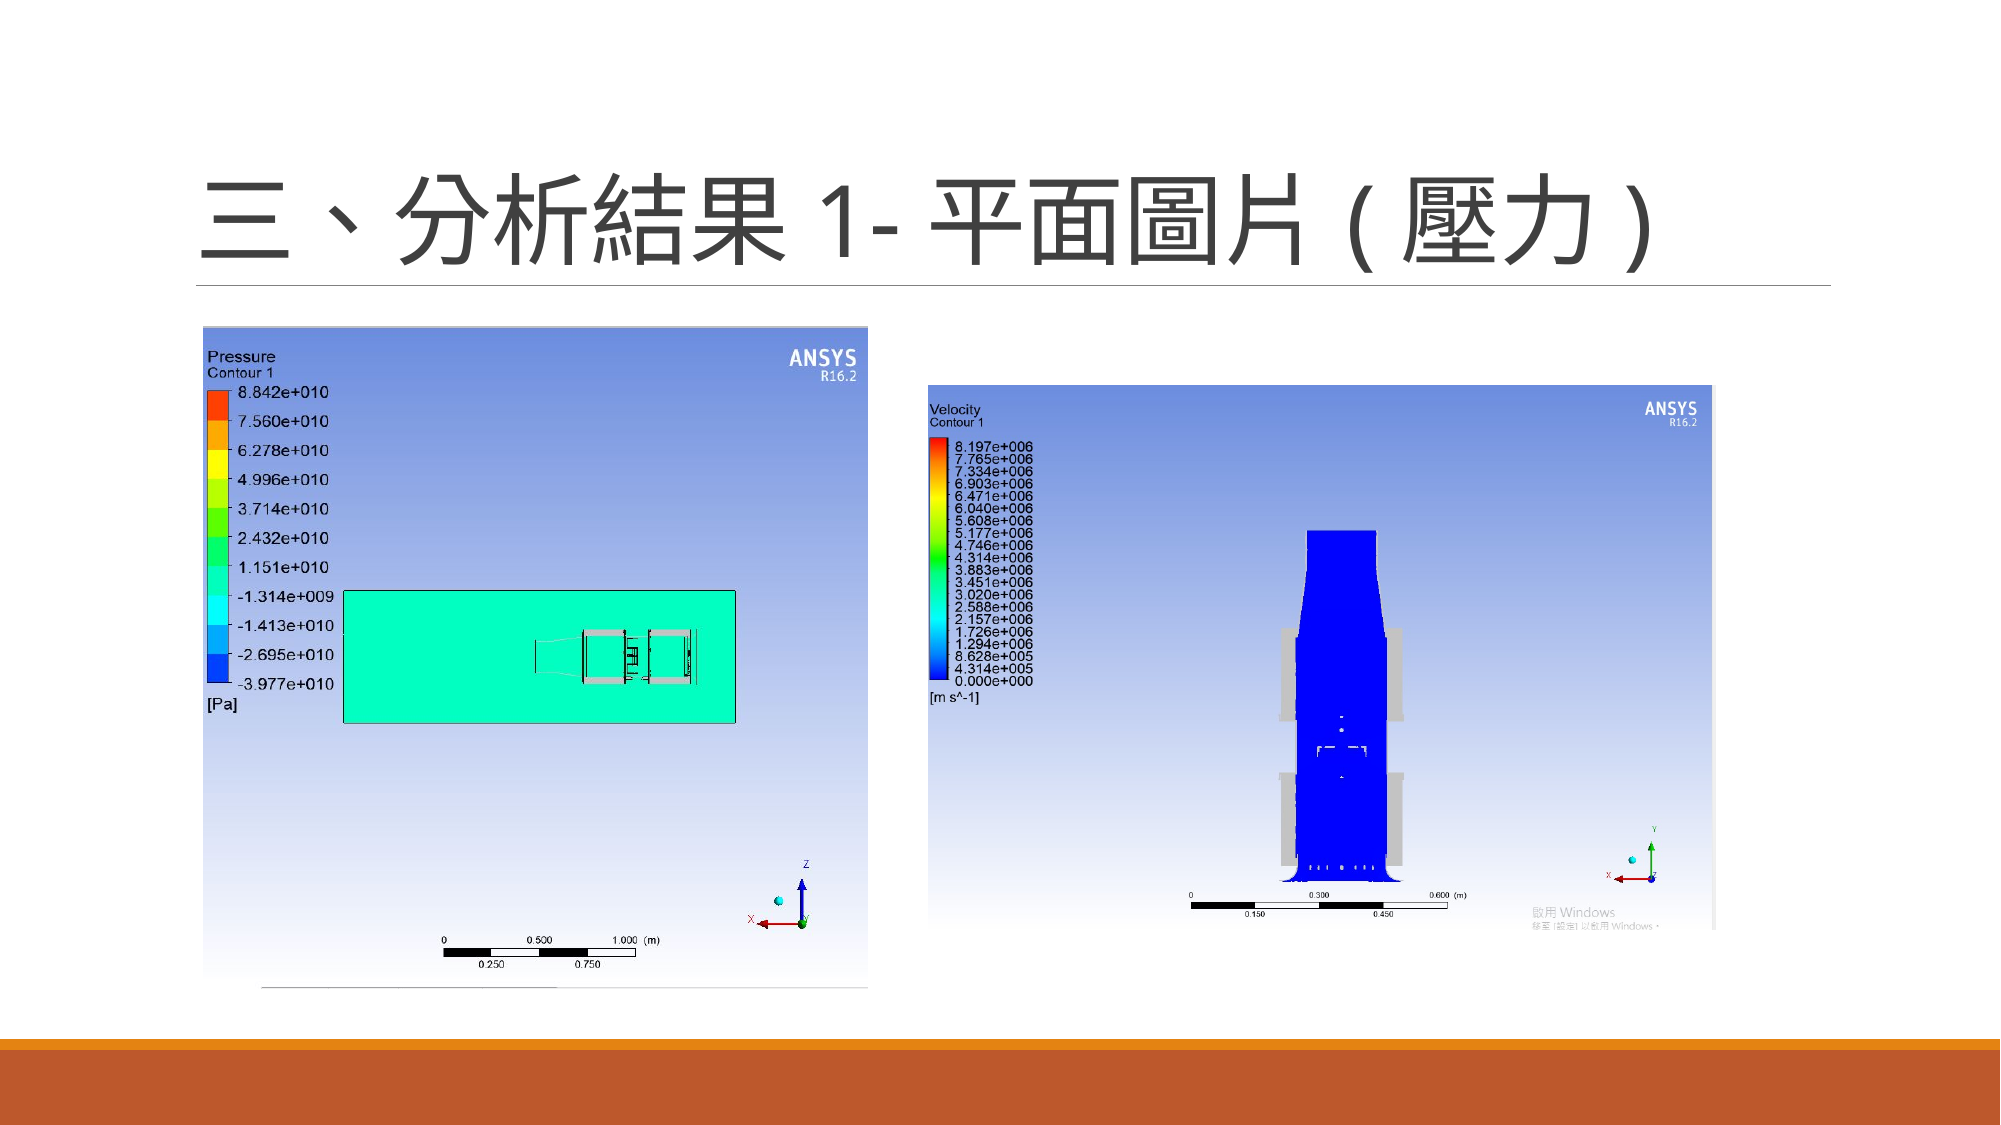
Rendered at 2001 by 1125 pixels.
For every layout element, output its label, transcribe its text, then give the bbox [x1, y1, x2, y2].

picture [928, 384, 1717, 930]
title 三、分析結果1-平面圖片(壓力) [180, 47, 1830, 285]
picture [203, 325, 868, 989]
